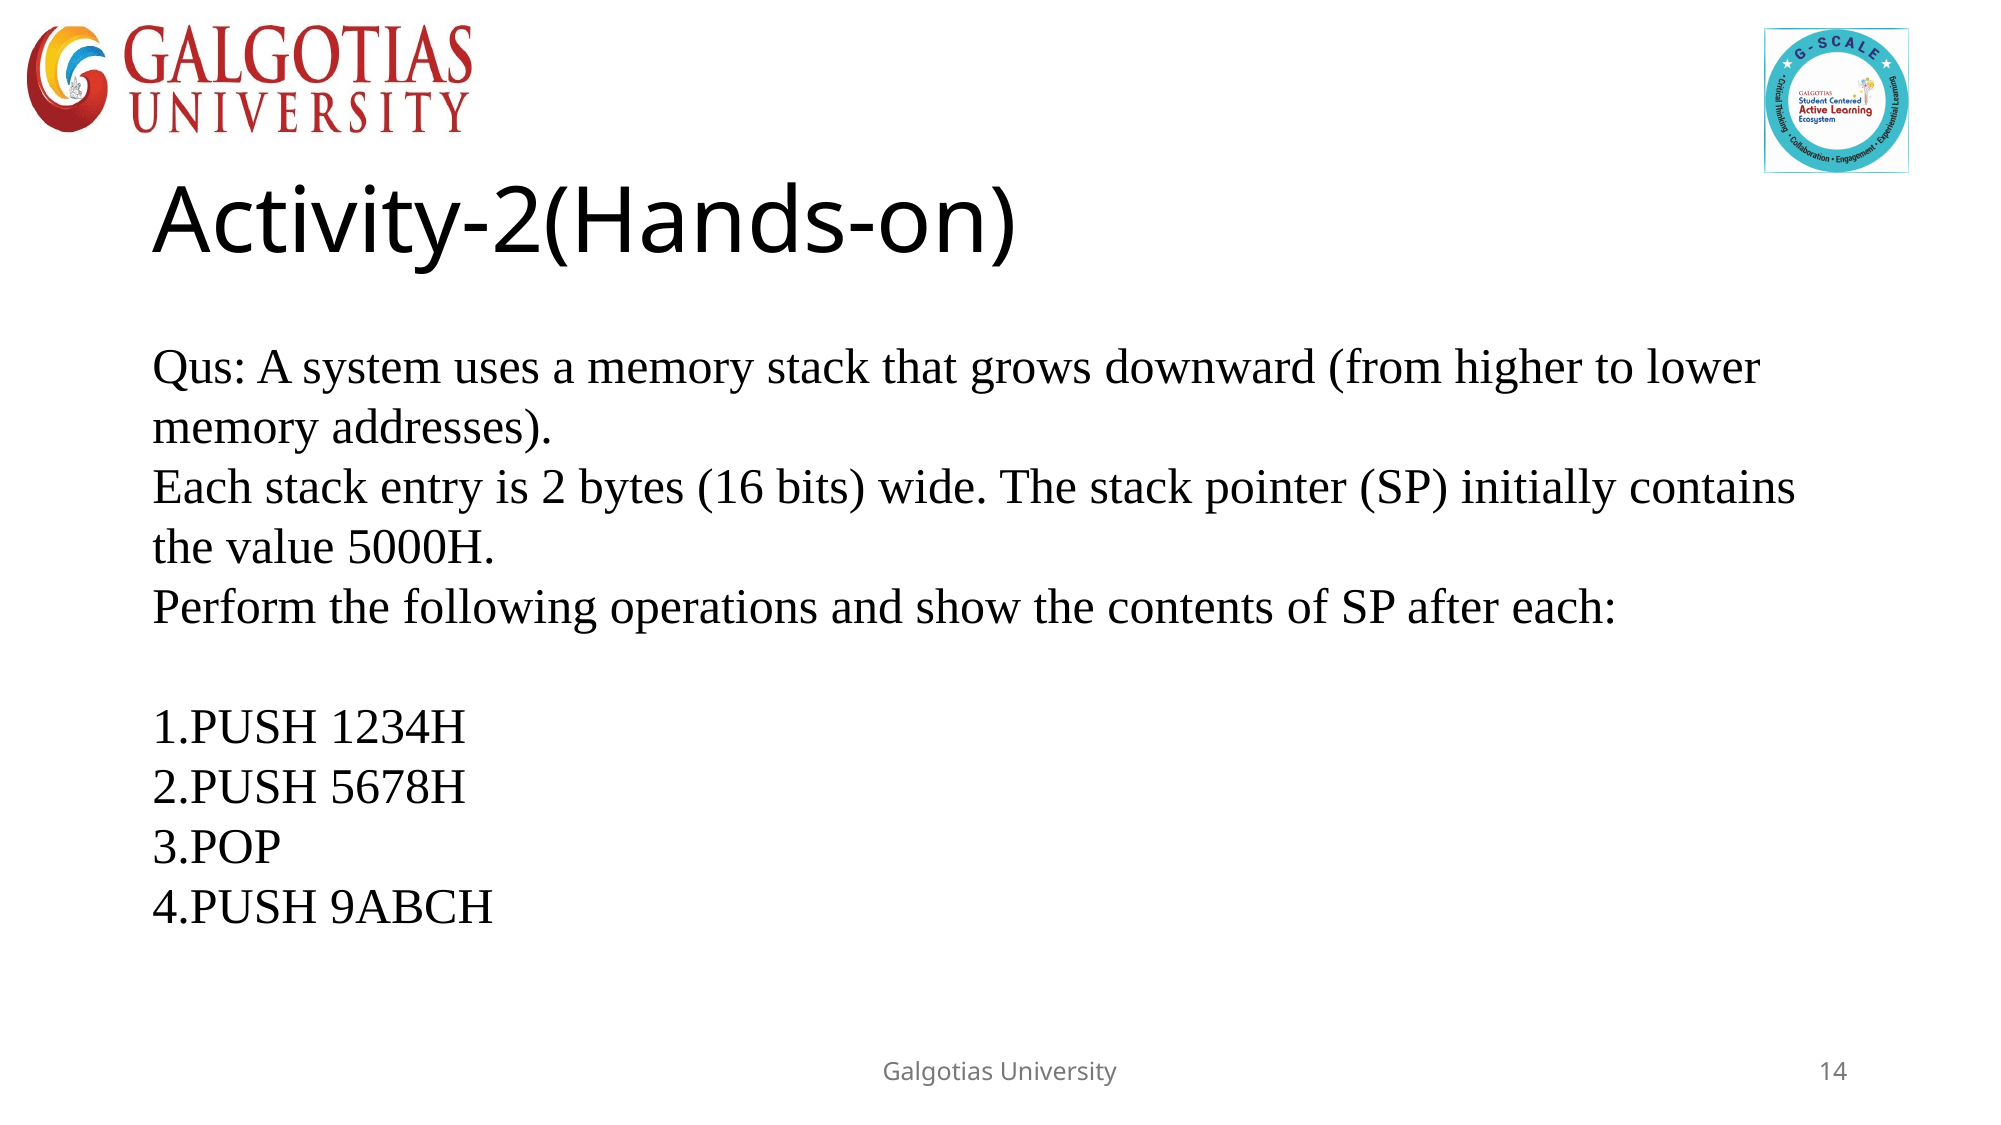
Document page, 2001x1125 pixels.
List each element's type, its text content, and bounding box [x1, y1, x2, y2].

picture [1764, 28, 1909, 173]
slide_number 14 [1412, 1042, 1863, 1103]
footer Galgotias University [662, 1042, 1338, 1103]
picture [16, 18, 481, 141]
title Activity-2(Hands-on) [137, 114, 1863, 332]
list Qus: A system uses a memory stack that grows downward (from higher to lower memory addresses). Each stack entry is 2 bytes (16 bits) wide. The stack pointer (SP) initially contains the value 5000H. Perform the following operations and show the contents of SP after each: PUSH 1234H PUSH 5678H POP PUSH 9ABCH [137, 326, 1832, 987]
